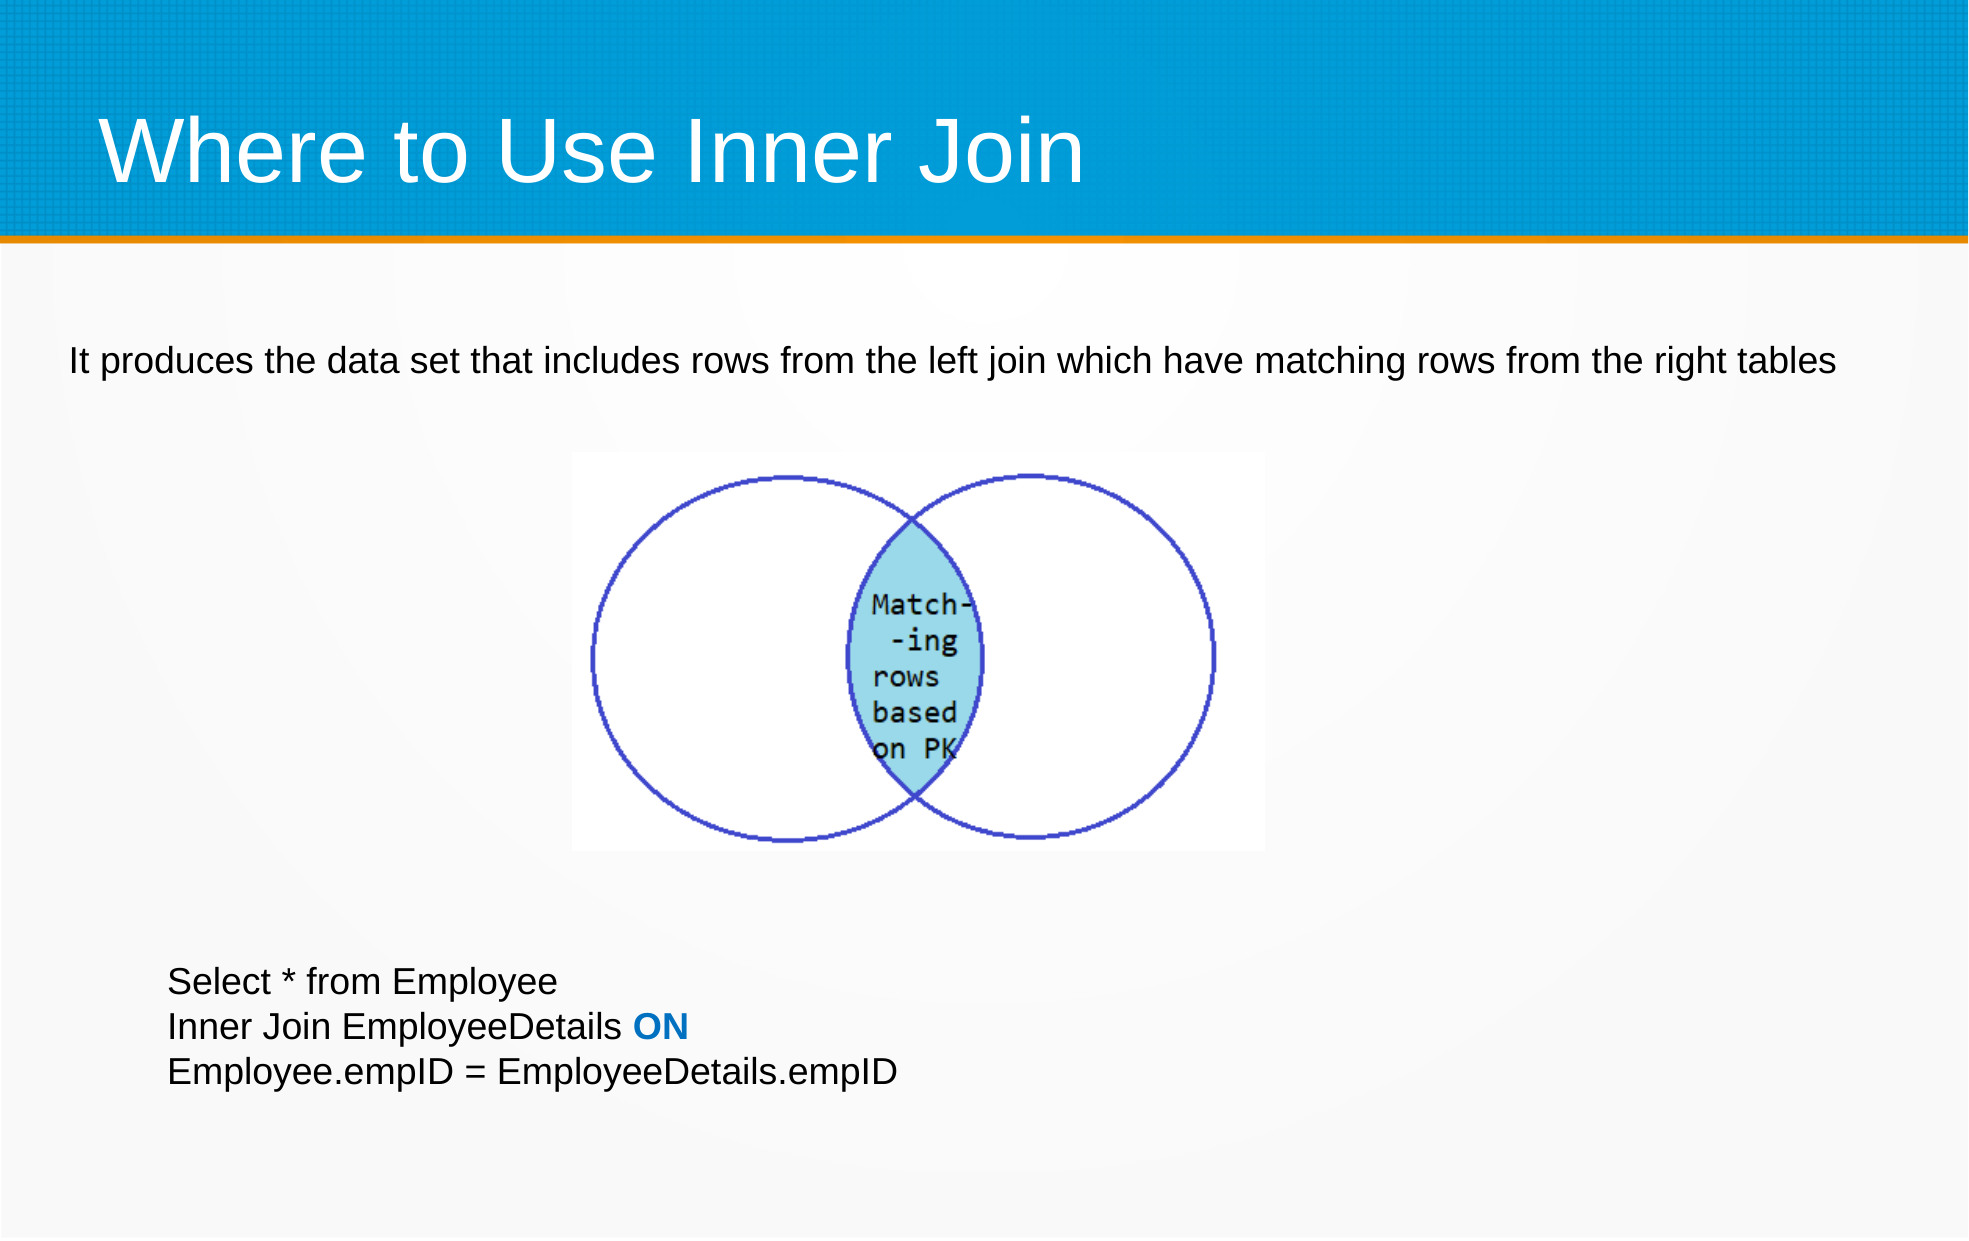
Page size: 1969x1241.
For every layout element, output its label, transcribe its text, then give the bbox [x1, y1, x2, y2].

picture [0, 236, 1969, 1241]
text_box Select * from Employee Inner Join EmployeeDetails ON Employee.empID = EmployeeDetails.empID [152, 949, 914, 1100]
title Where to Use Inner Join [98, 49, 1870, 257]
text_box It produces the data set that includes rows from the left join which have matching rows from the right tables [53, 328, 1853, 389]
